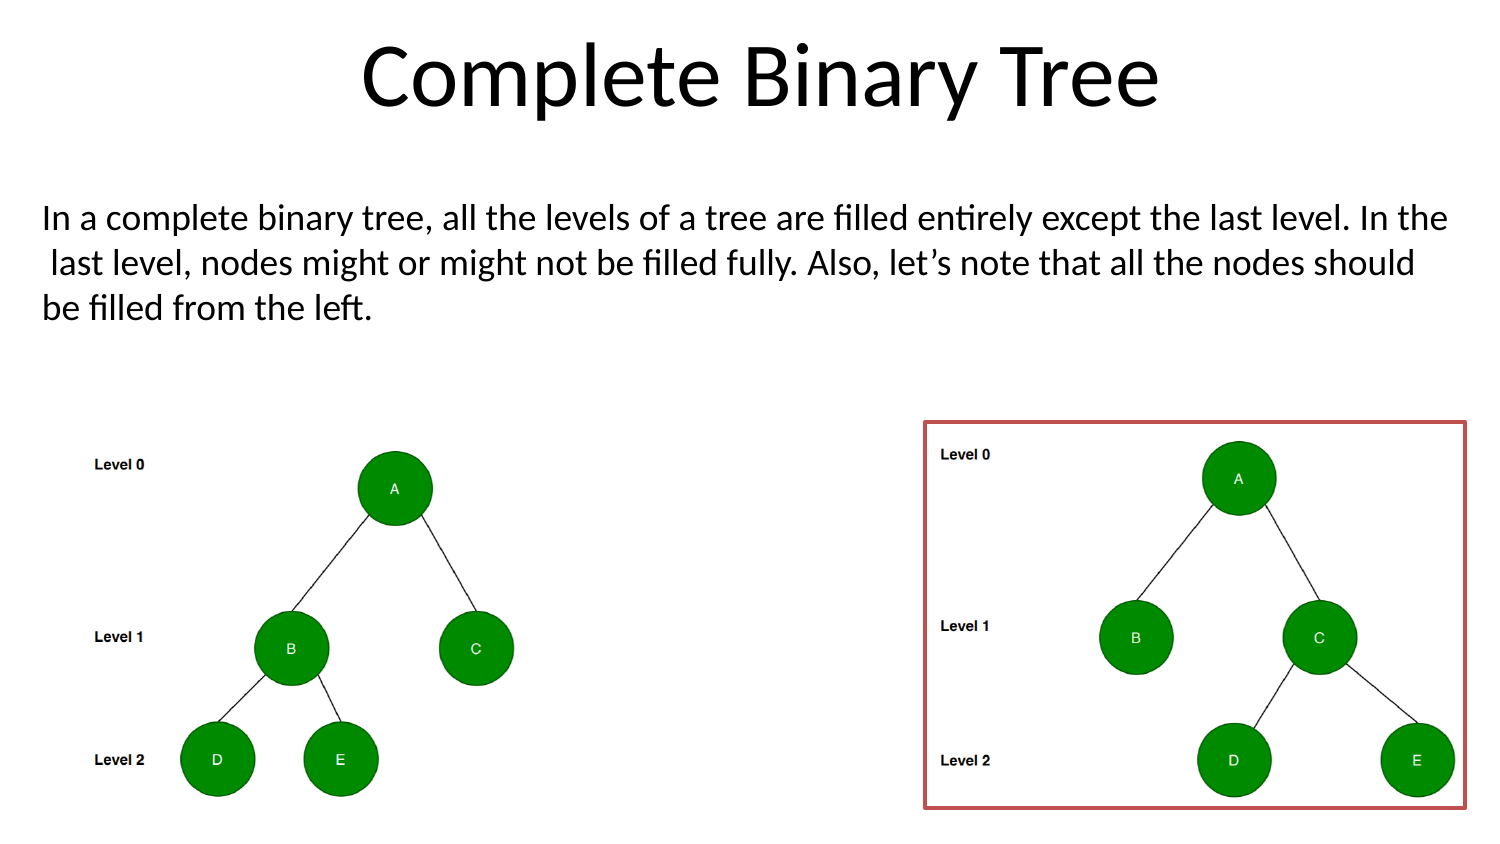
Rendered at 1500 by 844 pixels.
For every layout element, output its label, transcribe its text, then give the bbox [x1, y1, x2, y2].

text_box In a complete binary tree, all the levels of a tree are filled entirely except the last level. In the last level, nodes might or might not be filled fully. Also, let’s note that all the nodes should be filled from the left. [27, 185, 1465, 336]
picture [926, 423, 1464, 807]
picture [76, 433, 518, 807]
text_box Complete Binary Tree [346, 7, 1178, 133]
